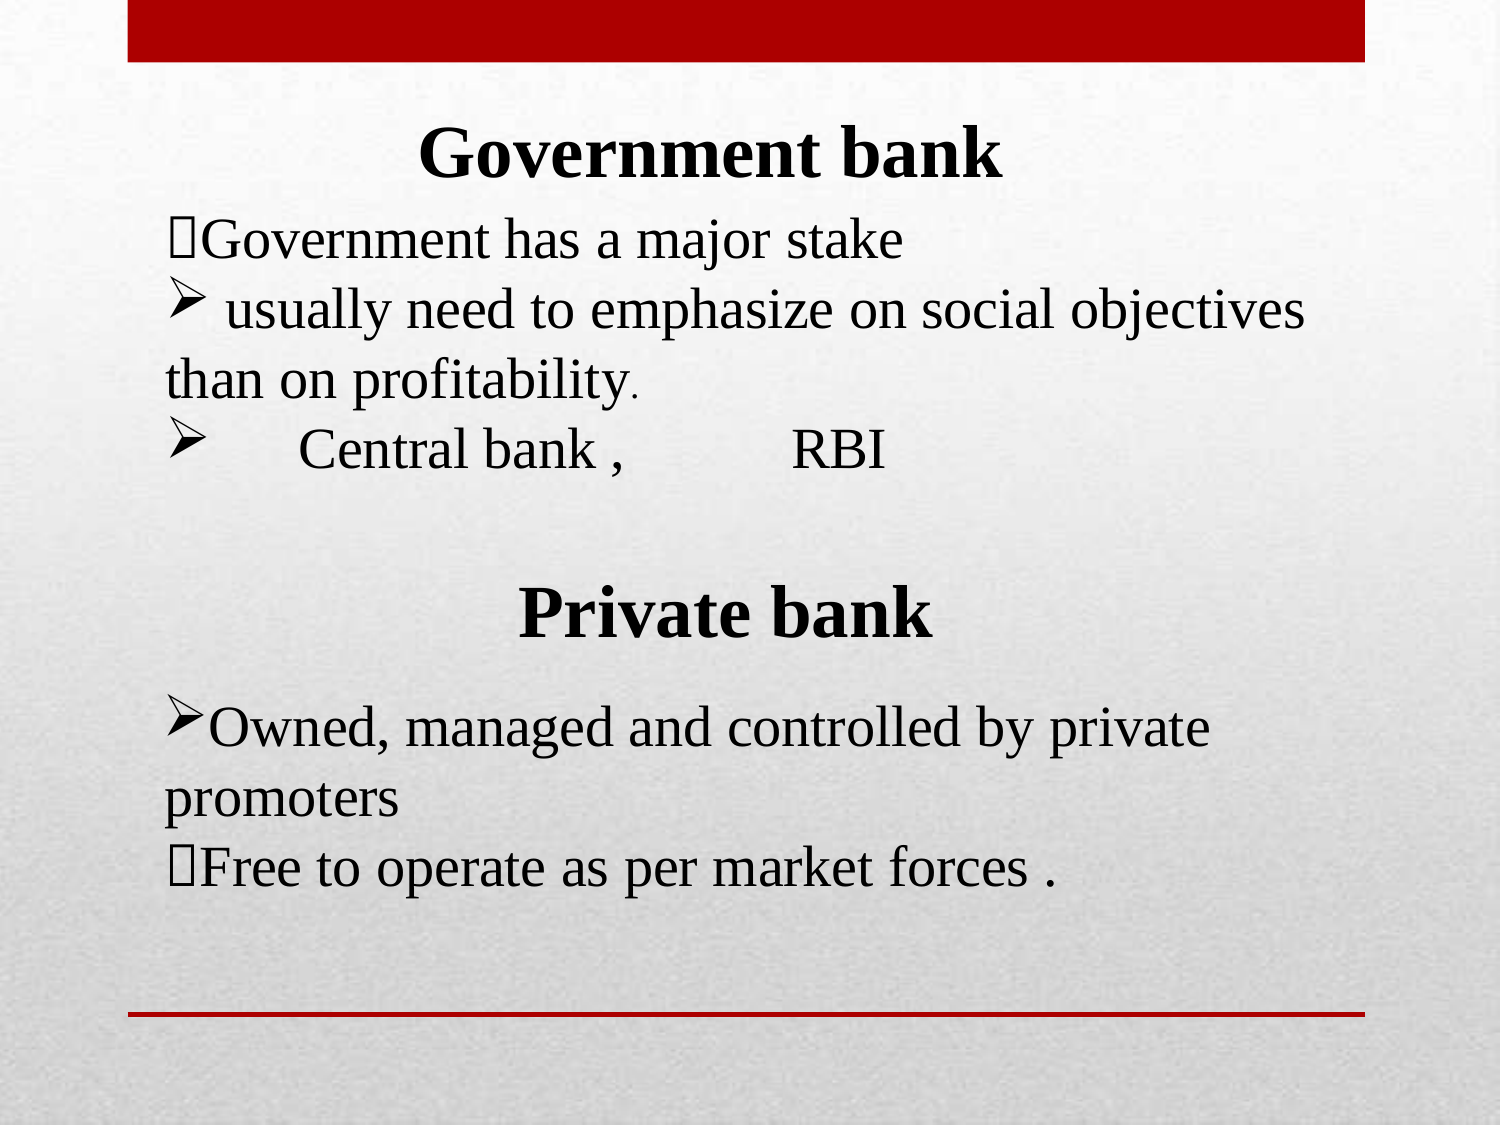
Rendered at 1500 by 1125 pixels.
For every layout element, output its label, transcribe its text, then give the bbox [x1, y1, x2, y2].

title Government bank [375, 61, 1141, 199]
text_box Private bank Owned, managed and controlled by private promoters Free to operate as per market forces . [162, 562, 1315, 898]
text_box [127, 0, 1365, 63]
text_box Government has a major stake usually need to emphasize on social objectives than on profitability. Central bank , RBI [162, 199, 1315, 480]
picture [0, 0, 1500, 1125]
